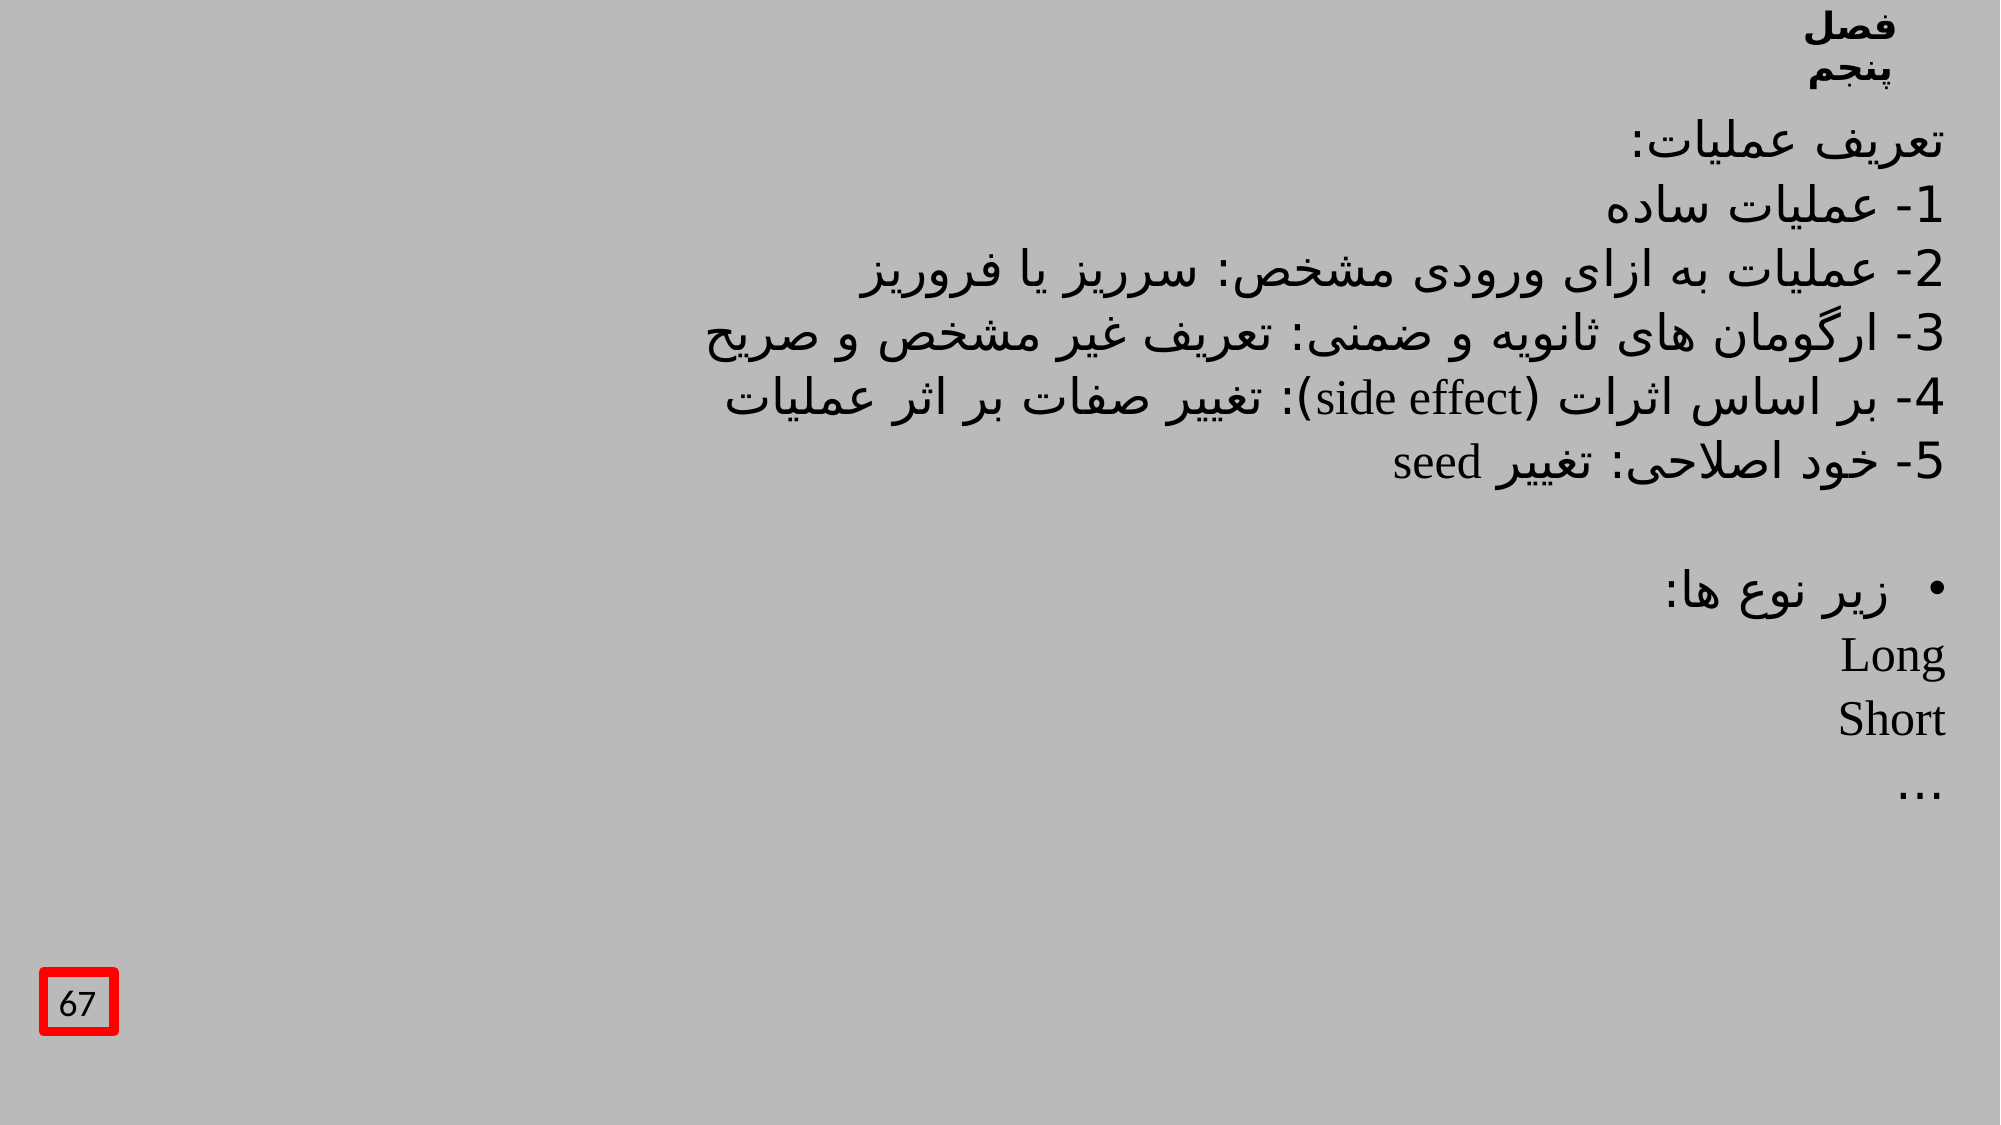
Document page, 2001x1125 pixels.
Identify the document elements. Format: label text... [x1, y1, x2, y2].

subtitle تعریف عملیات: 1- عملیات ساده 2- عملیات به ازای ورودی مشخص: سرریز یا فروریز 3- ارگومان های ثانویه و ضمنی: تعریف غیر مشخص و صریح 4- بر اساس اثرات (side effect): تغییر صفات بر اثر عملیات 5- خود اصلاحی: تغییر seed زیر نوع ها: Long Short … [43, 96, 1961, 1125]
text_box 67 [43, 971, 115, 1032]
title فصل پنجم [1740, 35, 1961, 96]
